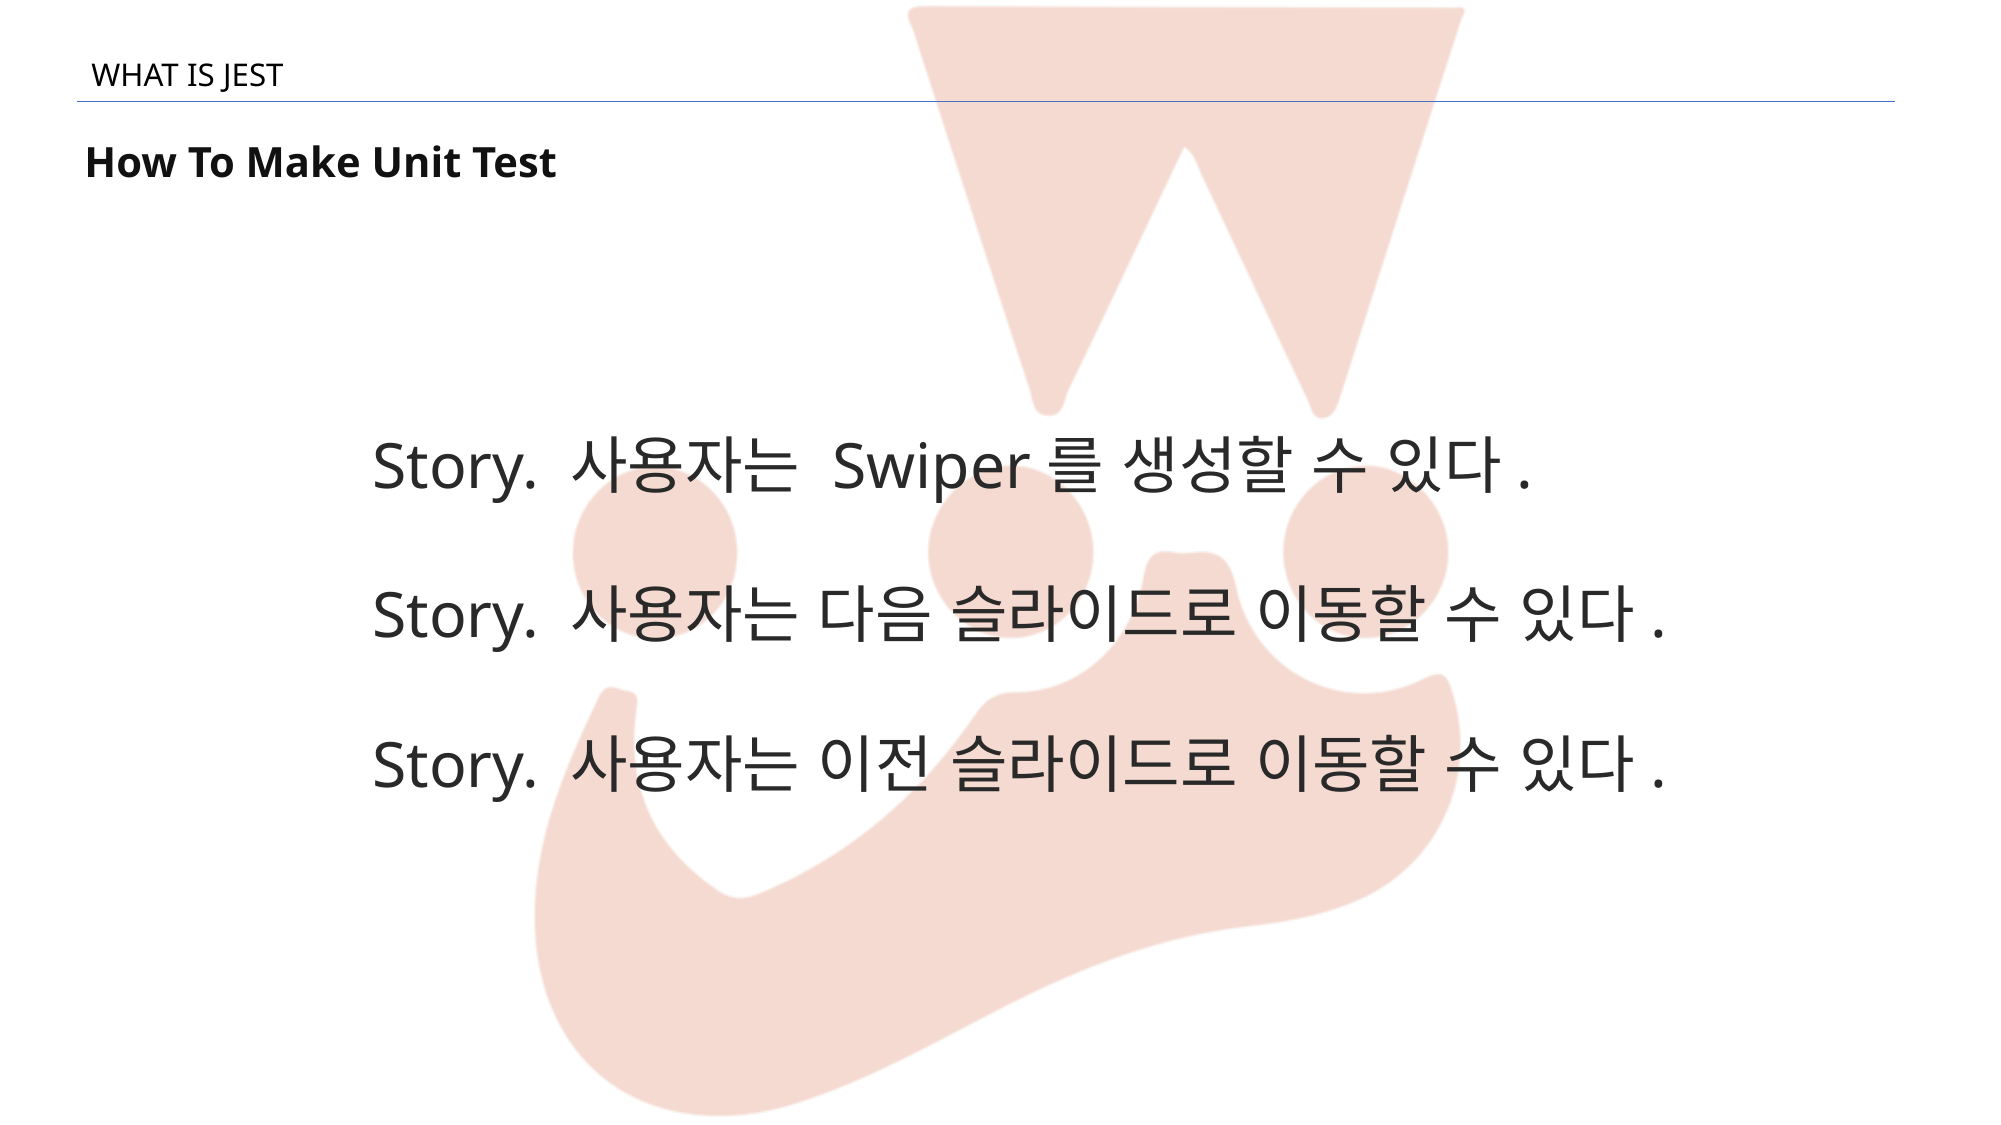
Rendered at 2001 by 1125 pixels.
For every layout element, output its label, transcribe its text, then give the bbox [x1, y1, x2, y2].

text_box WHAT IS JEST [76, 48, 443, 101]
text_box Story. 사용자는 Swiper를 생성할 수 있다. Story. 사용자는 다음 슬라이드로 이동할 수 있다. Story. 사용자는 이전 슬라이드로 이동할 수 있다. [357, 418, 1691, 808]
text_box How To Make Unit Test [76, 127, 653, 193]
